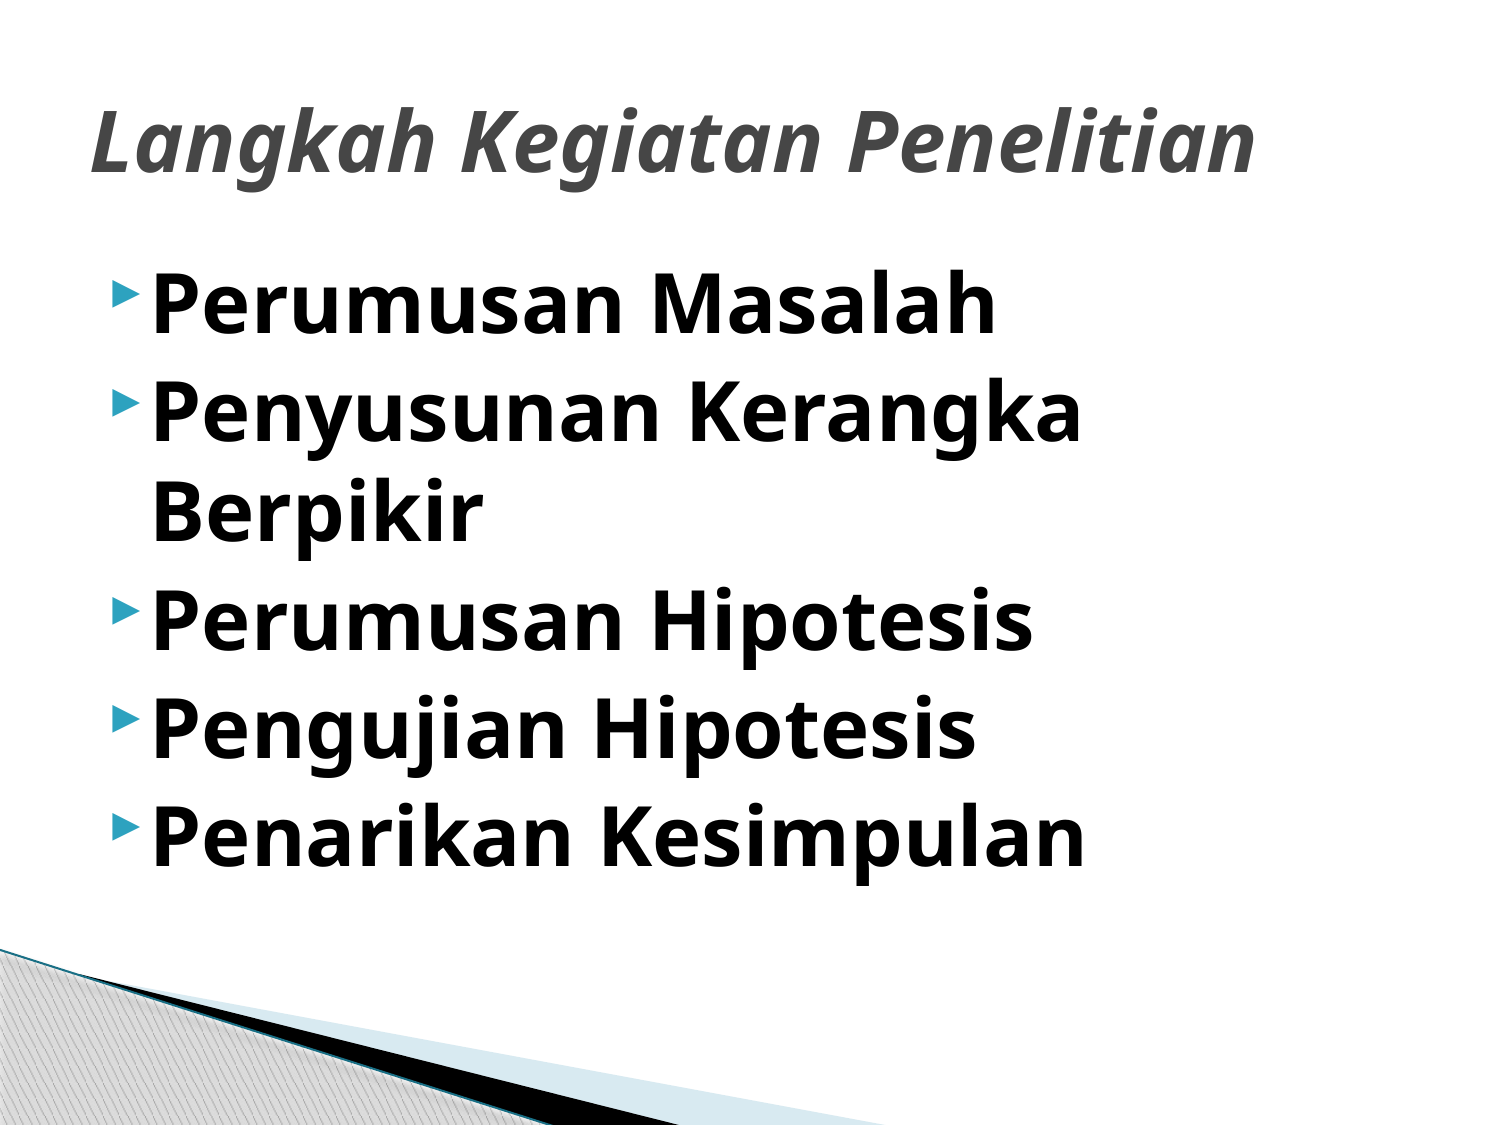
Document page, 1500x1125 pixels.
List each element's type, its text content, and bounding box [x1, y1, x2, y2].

list Perumusan Masalah Penyusunan Kerangka Berpikir Perumusan Hipotesis Pengujian Hipotesis Penarikan Kesimpulan [75, 243, 1425, 986]
title Langkah Kegiatan Penelitian [75, 45, 1425, 233]
